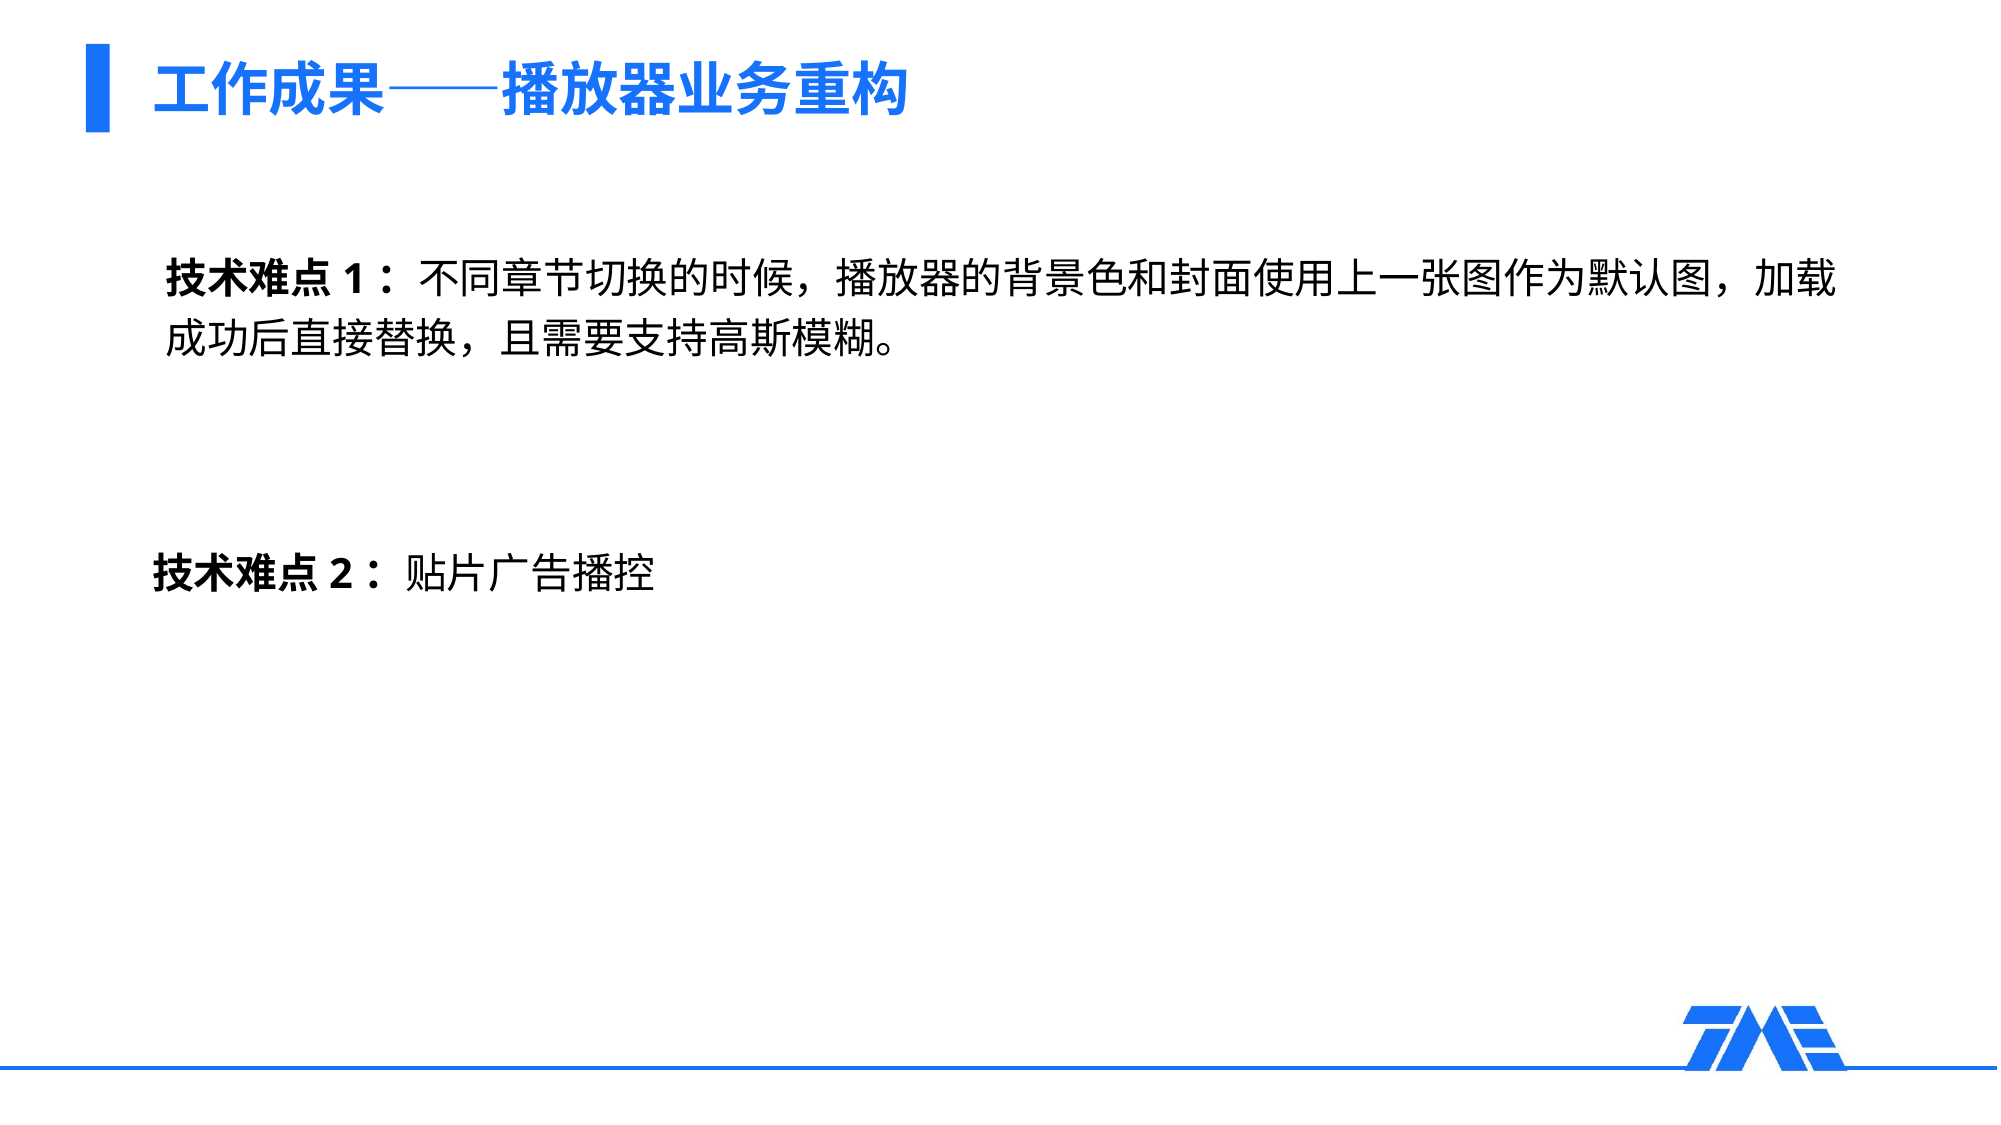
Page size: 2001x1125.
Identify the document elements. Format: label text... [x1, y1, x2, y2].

title 工作成果——播放器业务重构 [137, 0, 1858, 193]
text_box 技术难点1：不同章节切换的时候，播放器的背景色和封面使用上一张图作为默认图，加载成功后直接替换，且需要支持高斯模糊。 [150, 233, 1858, 369]
picture [1664, 998, 1858, 1077]
text_box 技术难点2：贴片广告播控 [137, 529, 1845, 605]
